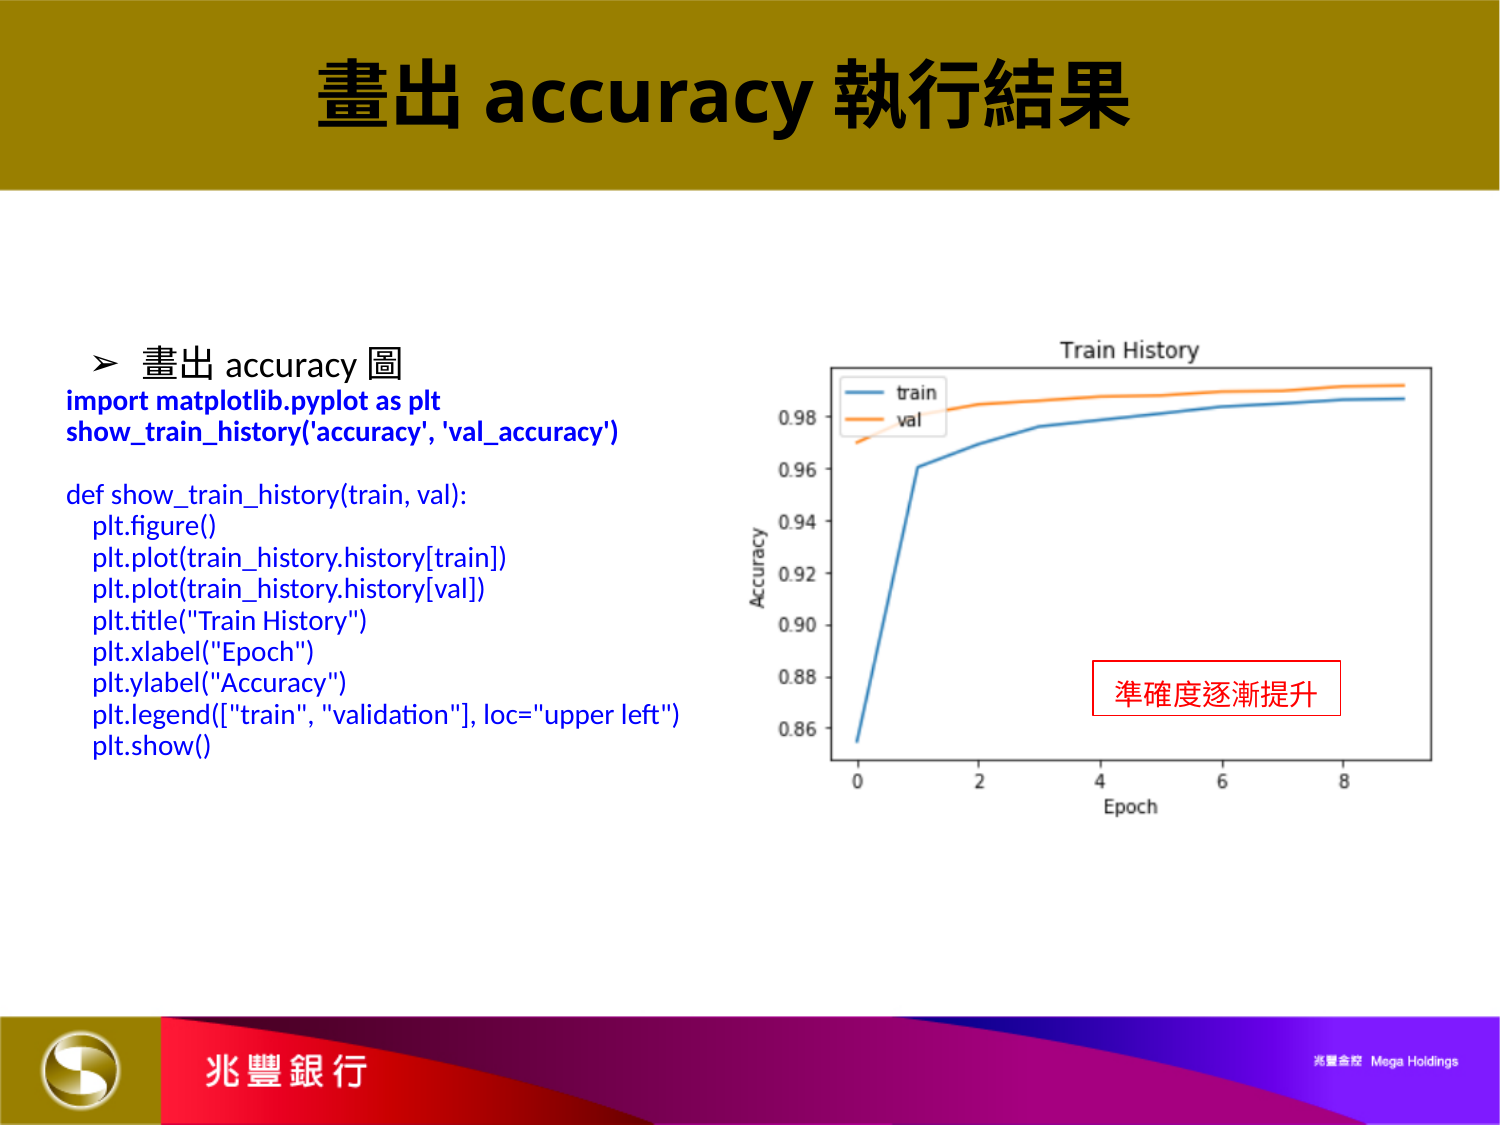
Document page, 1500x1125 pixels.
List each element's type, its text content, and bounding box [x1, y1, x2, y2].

title 畫出accuracy執行結果 [25, 43, 1423, 138]
picture [0, 0, 1500, 1125]
list 畫出accuracy圖 import matplotlib.pyplot as plt show_train_history('accuracy', 'val_accuracy') def show_train_history(train, val): plt.figure() plt.plot(train_history.history[train]) plt.plot(train_history.history[val]) plt.title("Train History") plt.xlabel("Epoch") plt.ylabel("Accuracy") plt.legend(["train", "validation"], loc="upper left") plt.show() [51, 329, 708, 962]
